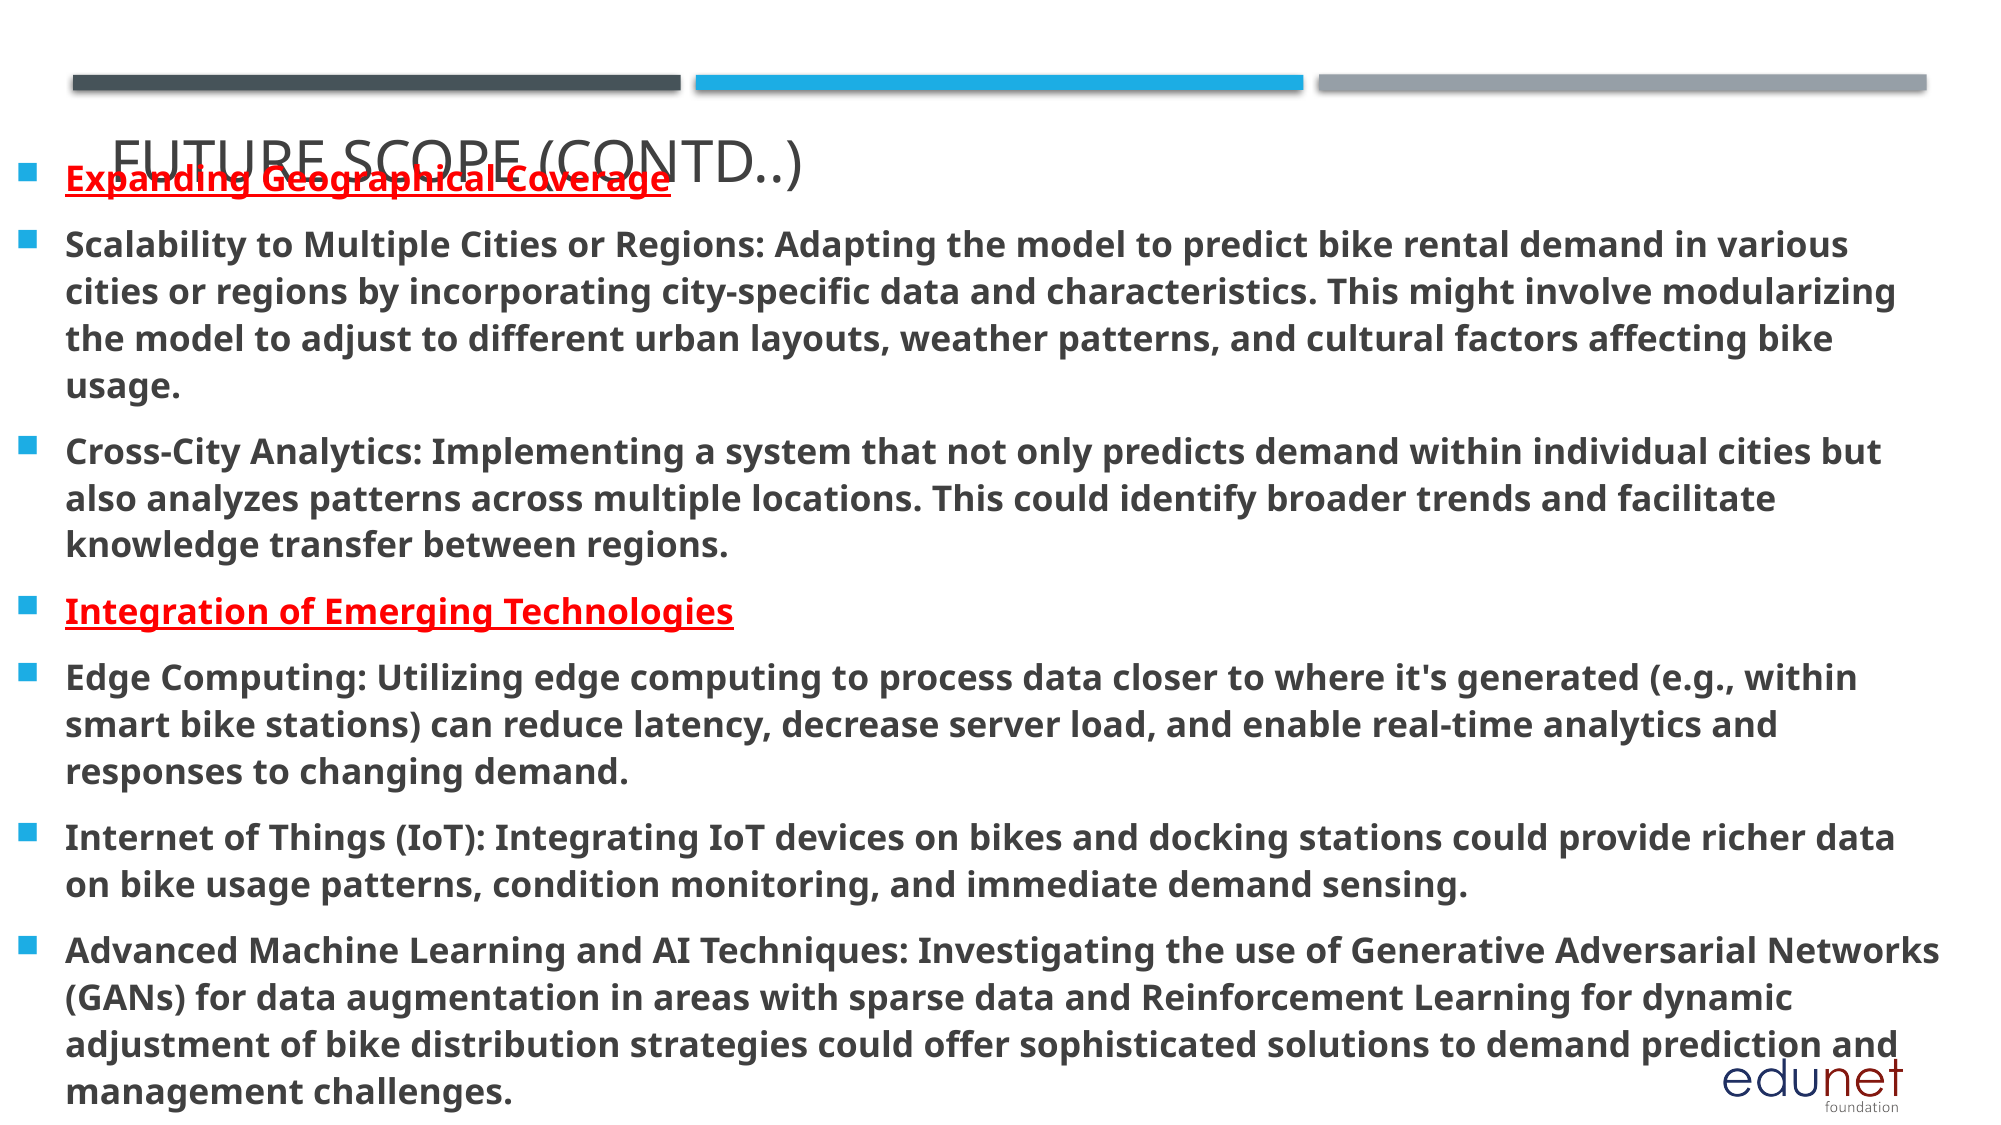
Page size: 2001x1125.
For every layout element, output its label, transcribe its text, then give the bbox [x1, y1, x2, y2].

title FUTURE SCOPE (Contd..) [95, 115, 1905, 203]
picture [1719, 1056, 1905, 1116]
list Expanding Geographical Coverage Scalability to Multiple Cities or Regions: Adapting the model to predict bike rental demand in various cities or regions by incorporating city-specific data and characteristics. This might involve modularizing the model to adjust to different urban layouts, weather patterns, and cultural factors affecting bike usage. Cross-City Analytics: Implementing a system that not only predicts demand within individual cities but also analyzes patterns across multiple locations. This could identify broader trends and facilitate knowledge transfer between regions. Integration of Emerging Technologies Edge Computing: Utilizing edge computing to process data closer to where it's generated (e.g., within smart bike stations) can reduce latency, decrease server load, and enable real-time analytics and responses to changing demand. Internet of Things (IoT): Integrating IoT devices on bikes and docking stations could provide richer data on bike usage patterns, condition monitoring, and immediate demand sensing. Advanced Machine Learning and AI Techniques: Investigating the use of Generative Adversarial Networks (GANs) for data augmentation in areas with sparse data and Reinforcement Learning for dynamic adjustment of bike distribution strategies could offer sophisticated solutions to demand prediction and management challenges. [0, 213, 1965, 1050]
